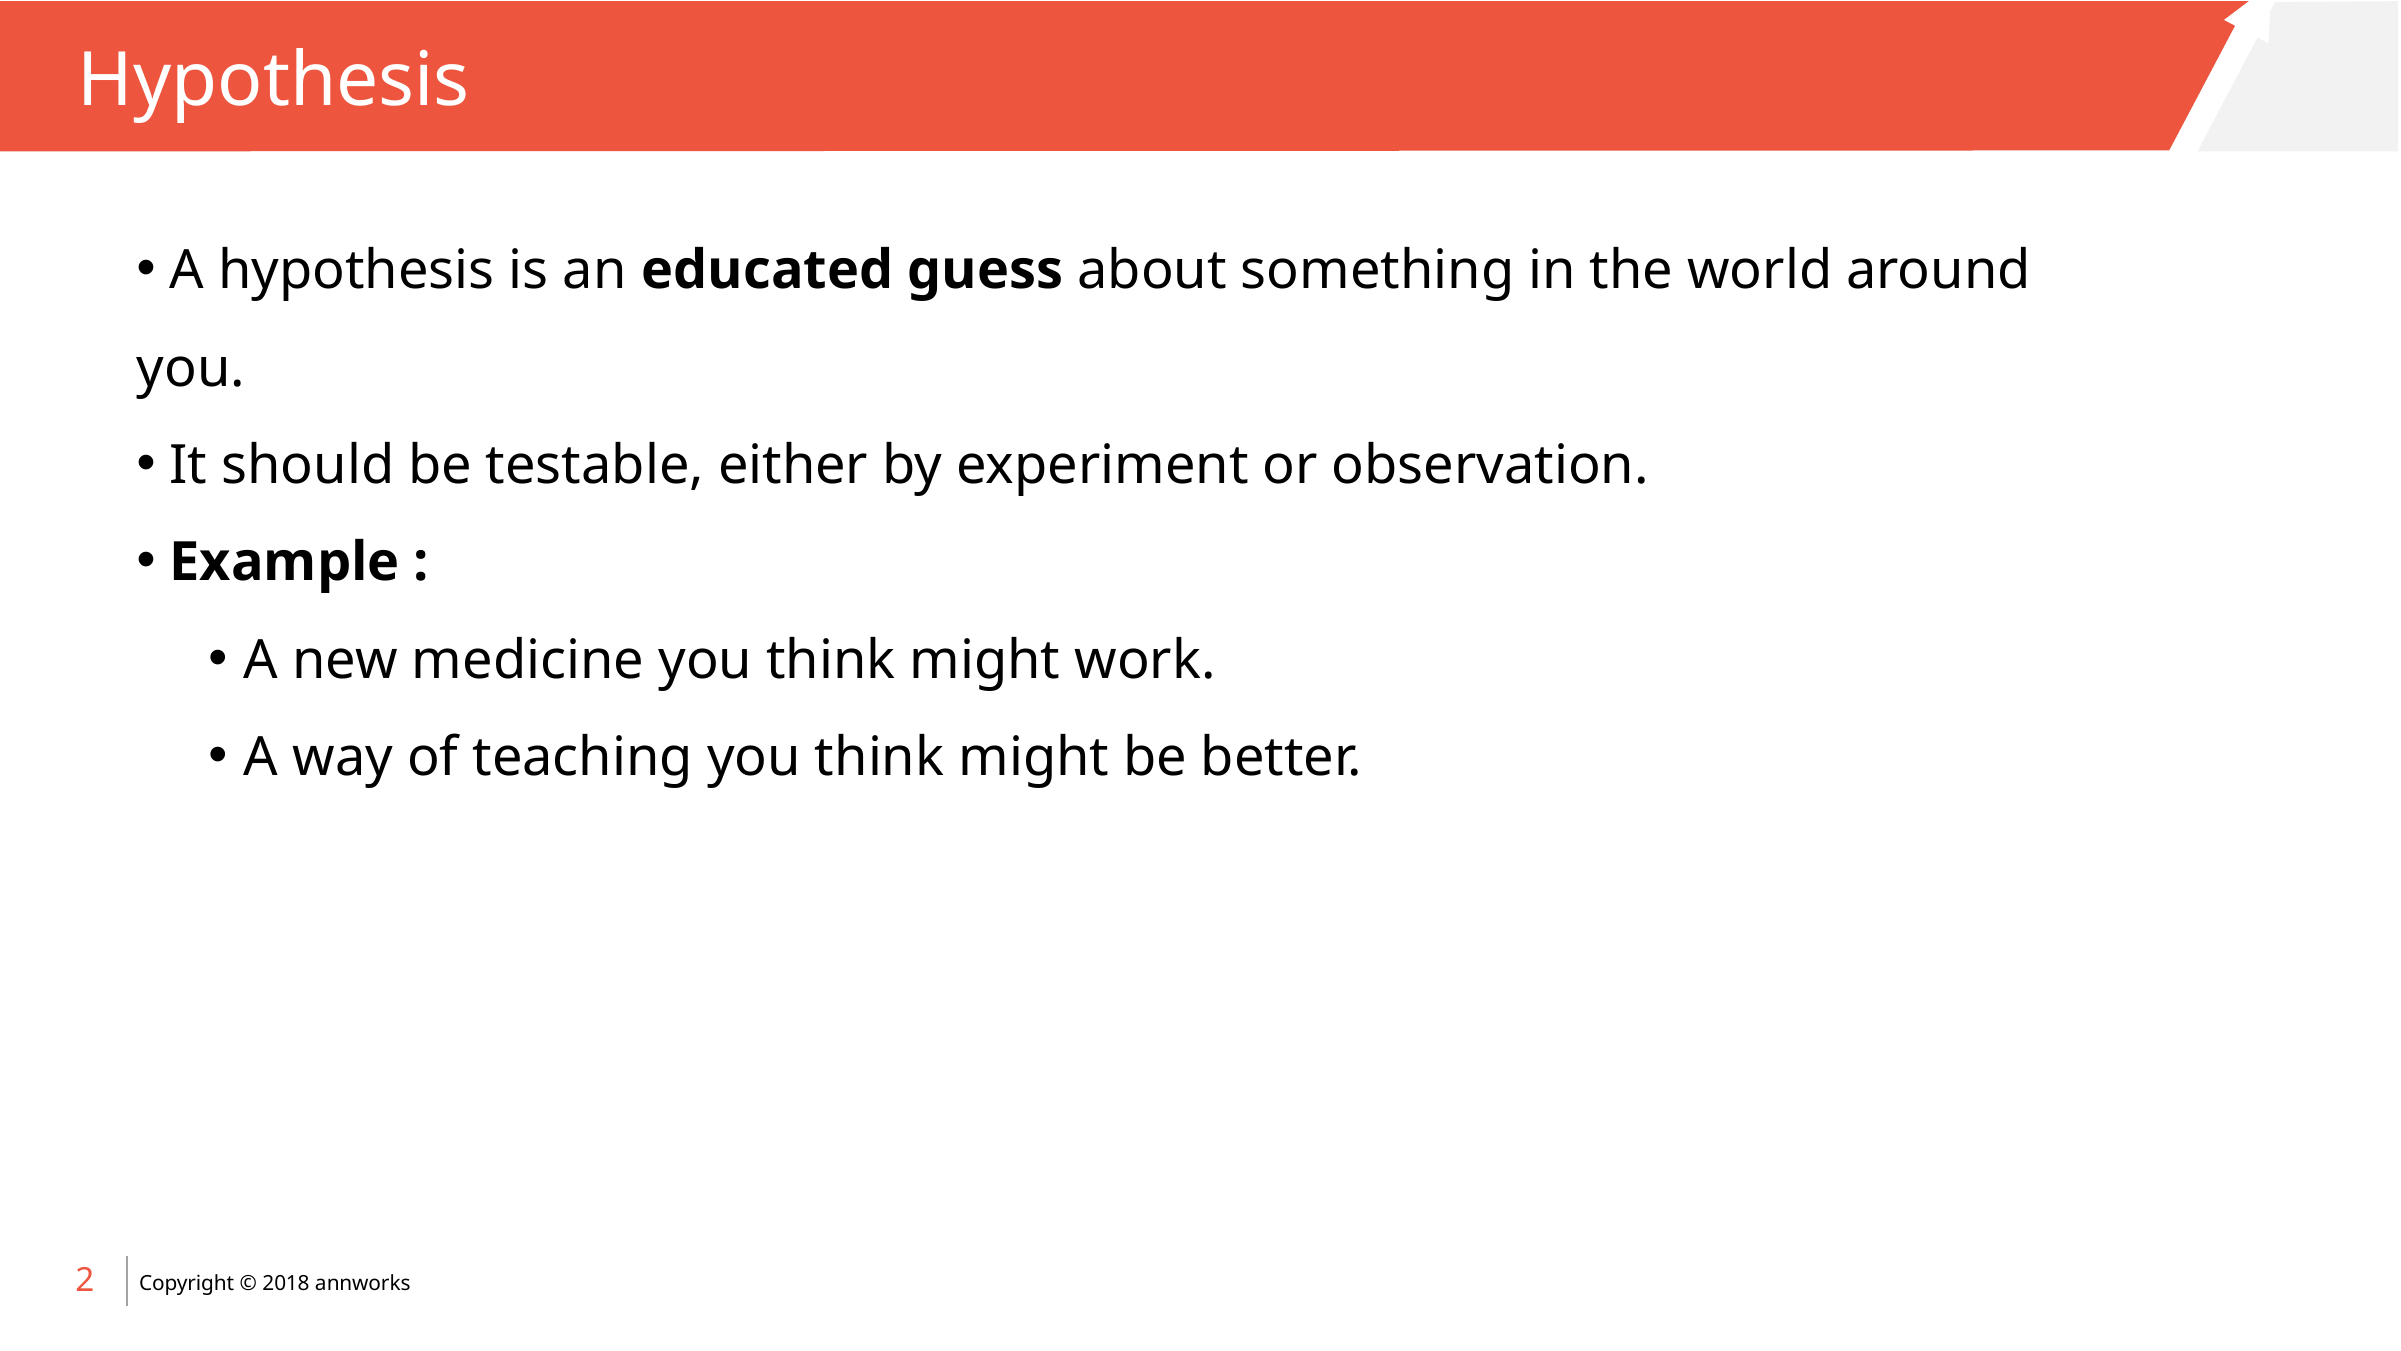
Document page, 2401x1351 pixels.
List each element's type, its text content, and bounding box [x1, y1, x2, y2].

text_box A hypothesis is an educated guess about something in the world around you. It should be testable, either by experiment or observation. Example : A new medicine you think might work. A way of teaching you think might be better. [121, 194, 2103, 892]
title Hypothesis [77, 24, 2328, 126]
slide_number 2 [75, 1260, 117, 1302]
